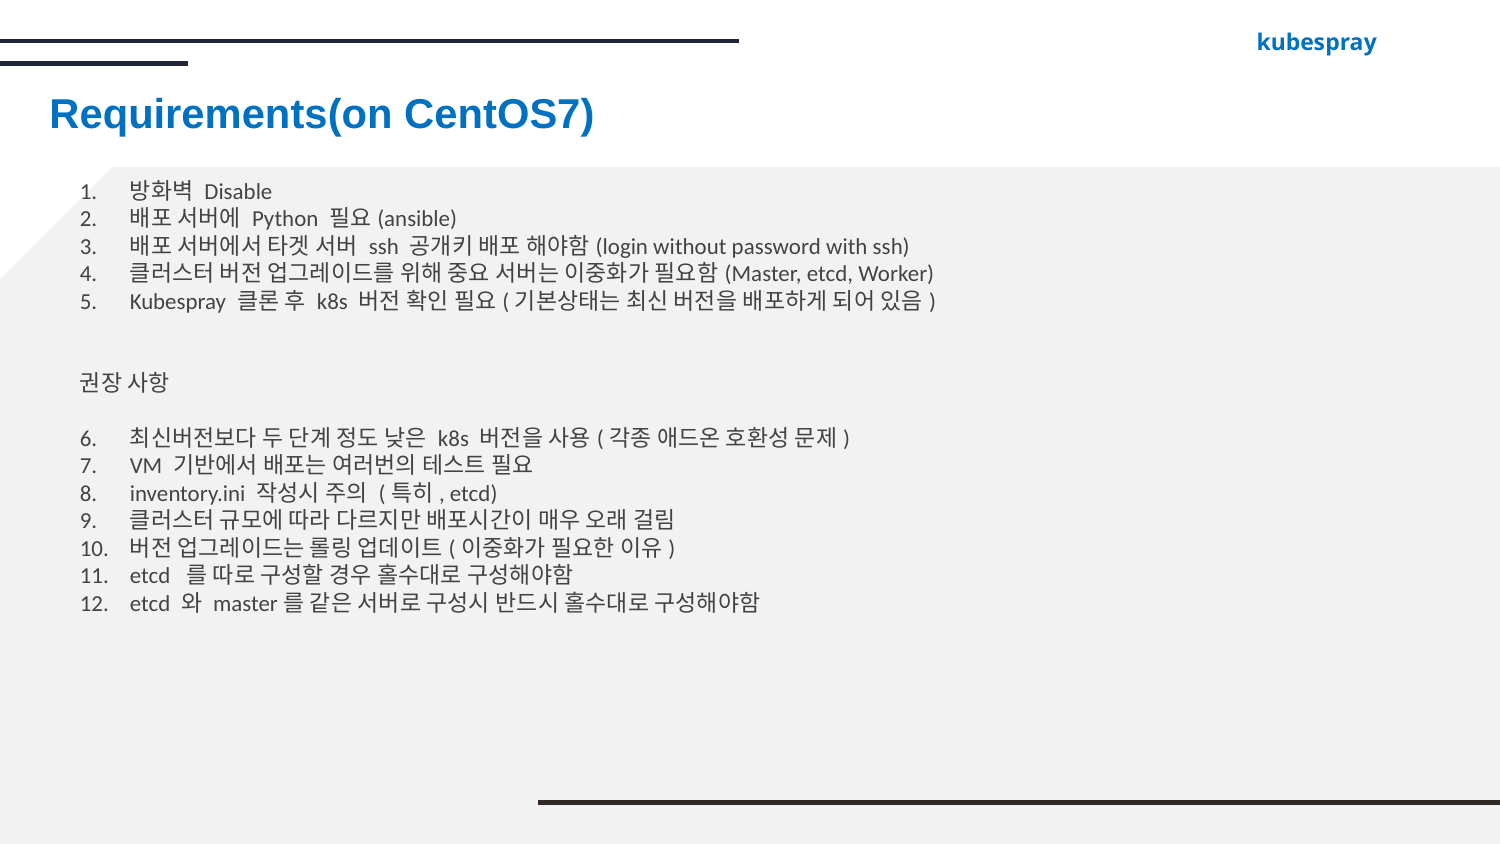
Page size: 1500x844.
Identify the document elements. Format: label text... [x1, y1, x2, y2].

list 방화벽 Disable 배포 서버에 Python 필요(ansible) 배포 서버에서 타겟 서버 ssh 공개키 배포 해야함(login without password with ssh) 클러스터 버전 업그레이드를 위해 중요 서버는 이중화가 필요함(Master, etcd, Worker) Kubespray 클론 후 k8s 버전 확인 필요(기본상태는 최신 버전을 배포하게 되어 있음) 권장 사항 최신버전보다 두 단계 정도 낮은 k8s 버전을 사용(각종 애드온 호환성 문제) VM 기반에서 배포는 여러번의 테스트 필요 inventory.ini 작성시 주의 (특히, etcd) 클러스터 규모에 따라 다르지만 배포시간이 매우 오래 걸림 버전 업그레이드는 롤링 업데이트(이중화가 필요한 이유) etcd 를 따로 구성할 경우 홀수대로 구성해야함 etcd 와 master를 같은 서버로 구성시 반드시 홀수대로 구성해야함 [39, 169, 1469, 766]
text_box kubespray [952, 17, 1392, 65]
title Requirements(on CentOS7) [34, 88, 1469, 136]
